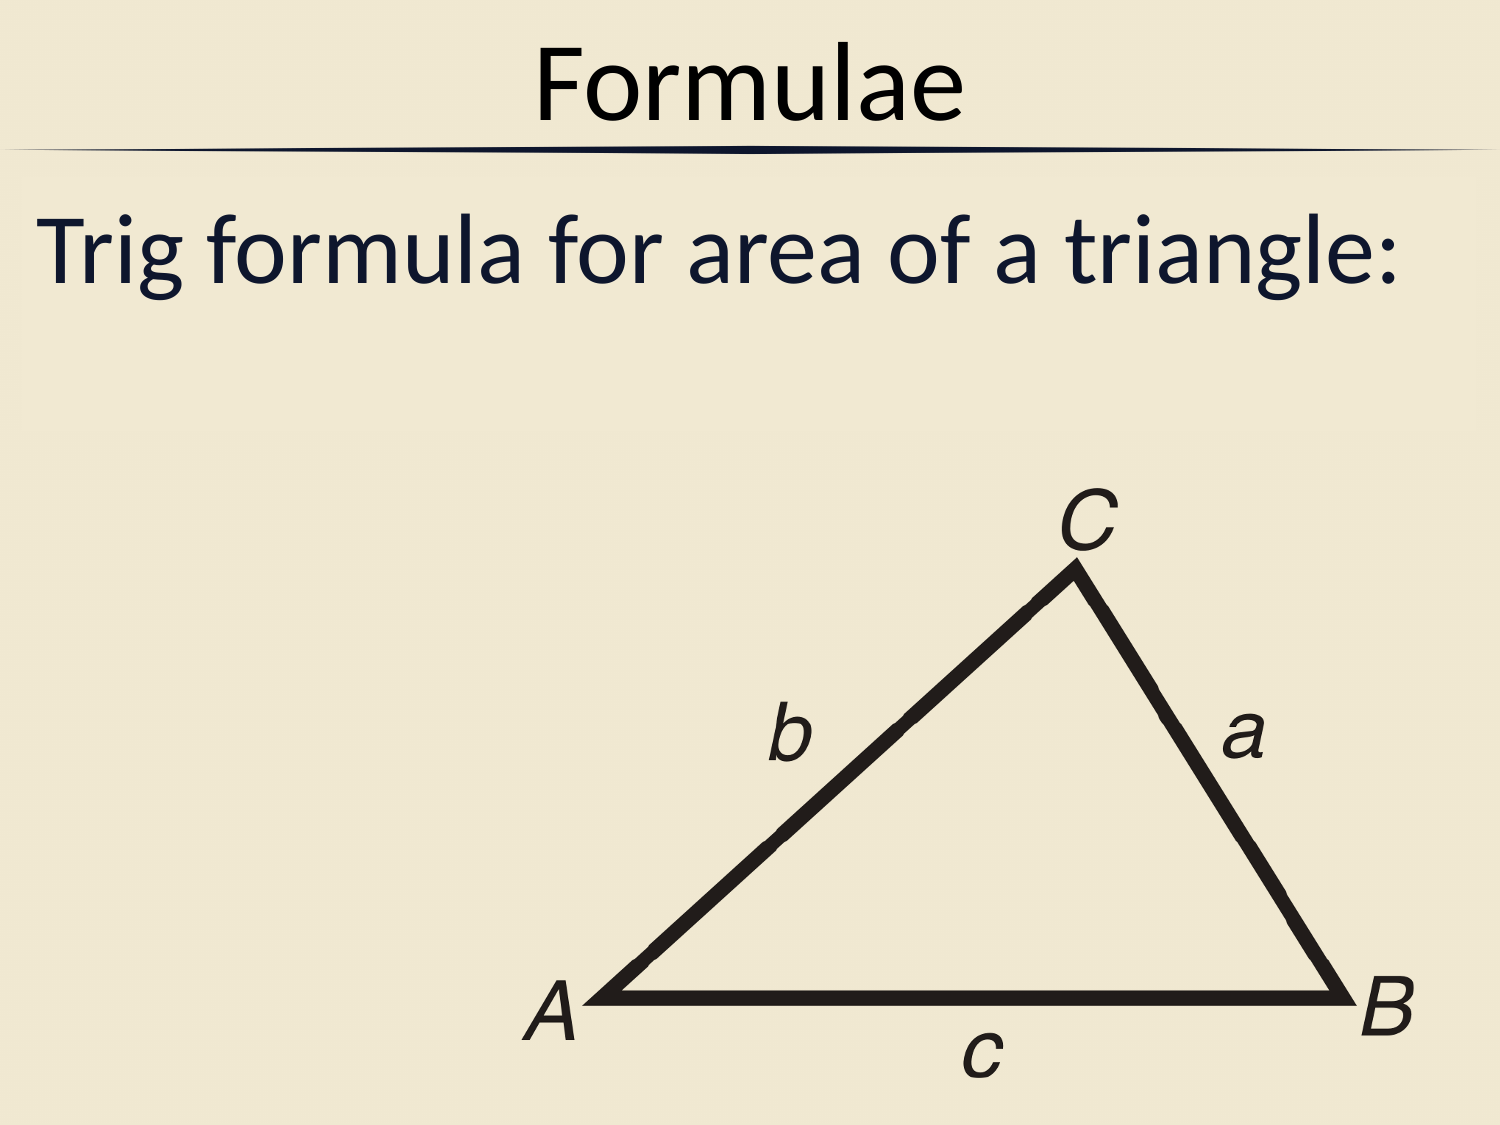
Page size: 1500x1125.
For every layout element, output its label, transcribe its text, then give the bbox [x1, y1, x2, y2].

text_box Formulae [0, 0, 1500, 150]
picture [0, 150, 1500, 1125]
